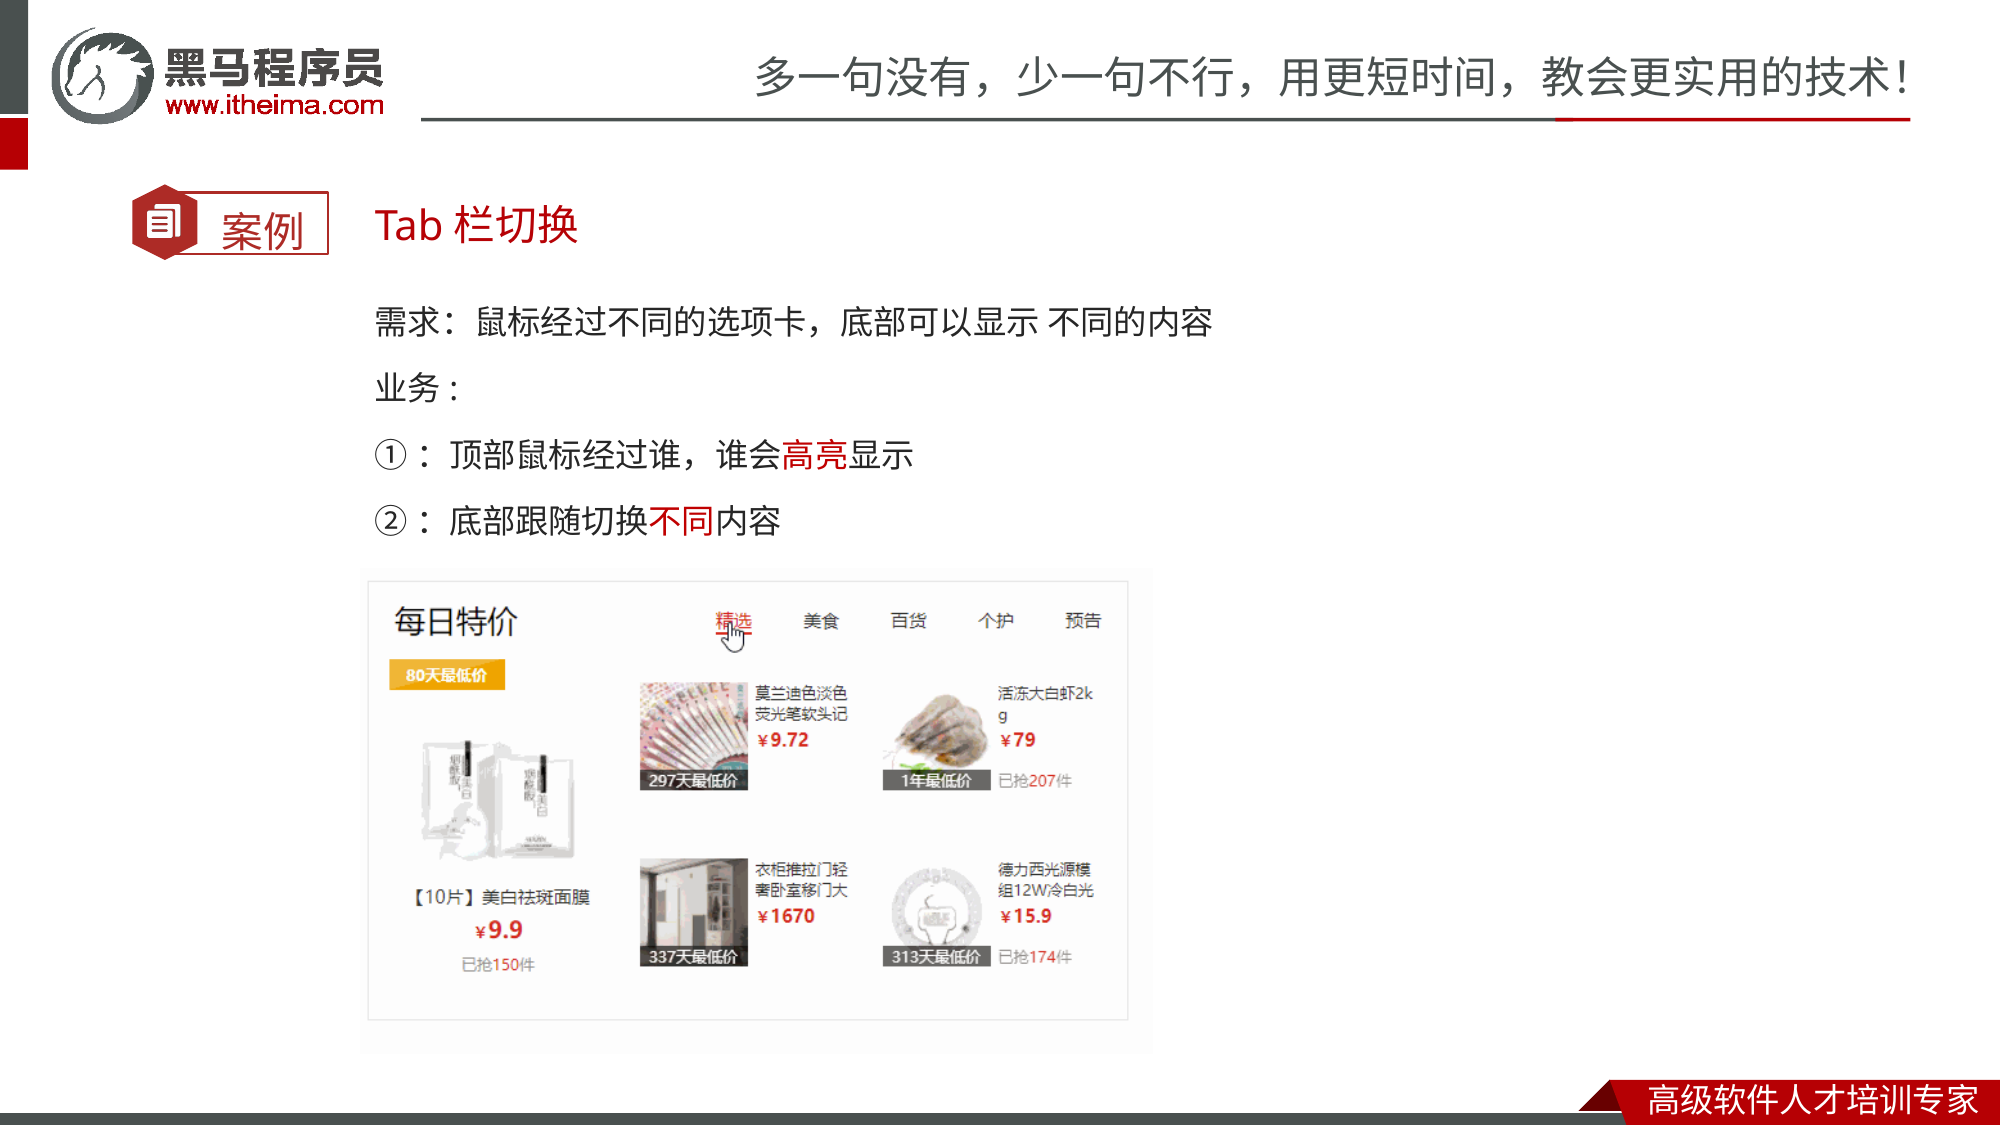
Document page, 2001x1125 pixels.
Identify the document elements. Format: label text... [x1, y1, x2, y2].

picture [359, 568, 1153, 1055]
list Tab栏切换 [360, 181, 1872, 266]
list 需求：鼠标经过不同的选项卡，底部可以显示 不同的内容 业务: ①：顶部鼠标经过谁，谁会高亮显示 ②：底部跟随切换不同内容 [360, 273, 1872, 1020]
picture [50, 26, 384, 125]
picture [147, 204, 181, 238]
